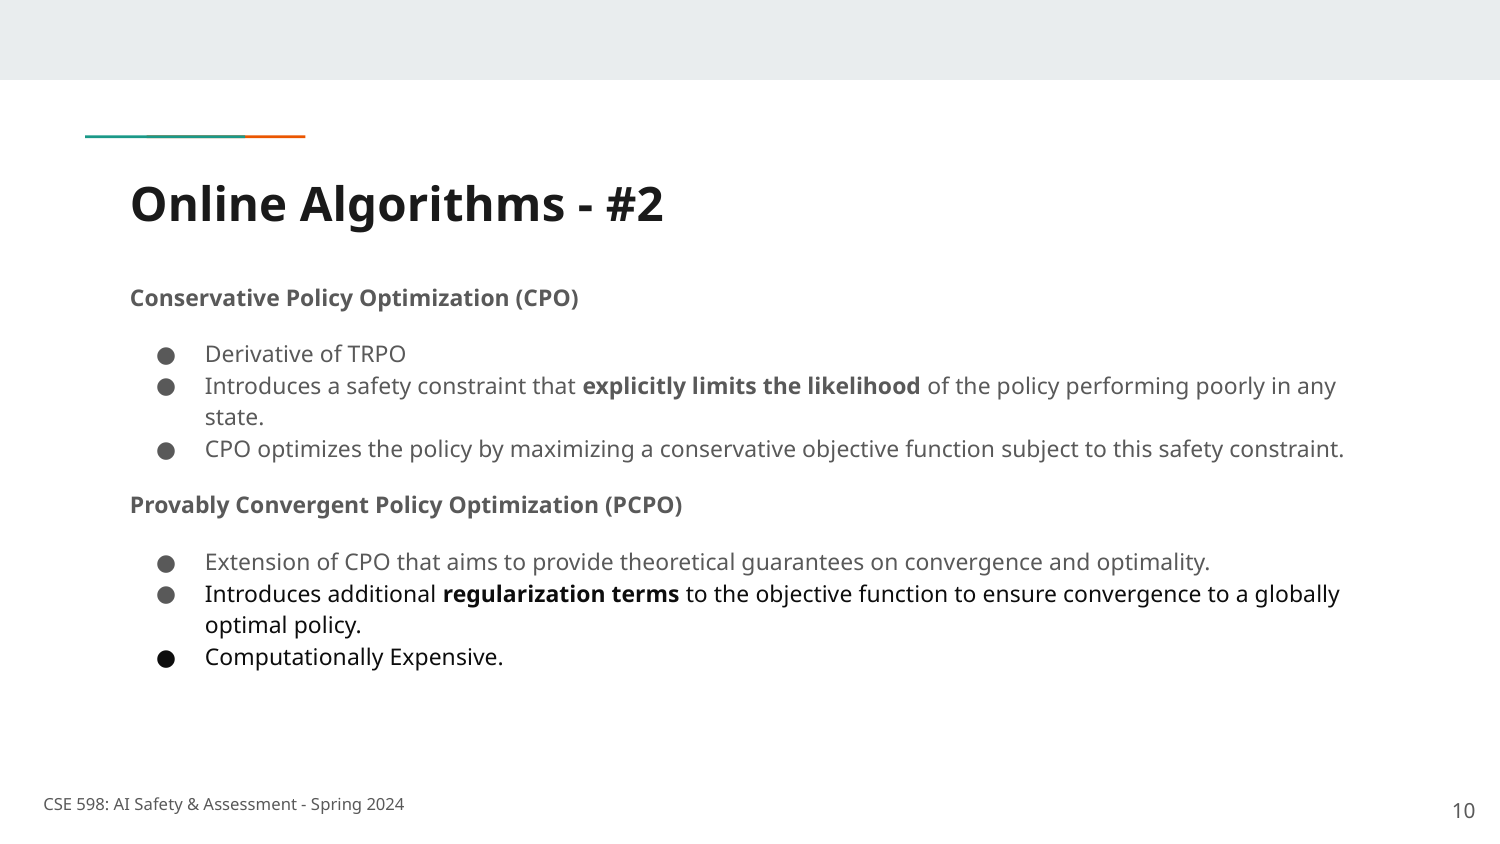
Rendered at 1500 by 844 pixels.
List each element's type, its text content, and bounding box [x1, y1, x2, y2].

slide_number ‹#› [1400, 779, 1491, 844]
title Online Algorithms - #2 [115, 158, 1377, 247]
list Conservative Policy Optimization (CPO) Derivative of TRPO Introduces a safety constraint that explicitly limits the likelihood of the policy performing poorly in any state. CPO optimizes the policy by maximizing a conservative objective function subject to this safety constraint. Provably Convergent Policy Optimization (PCPO) Extension of CPO that aims to provide theoretical guarantees on convergence and optimality. Introduces additional regularization terms to the objective function to ensure convergence to a globally optimal policy. Computationally Expensive. [115, 263, 1388, 731]
